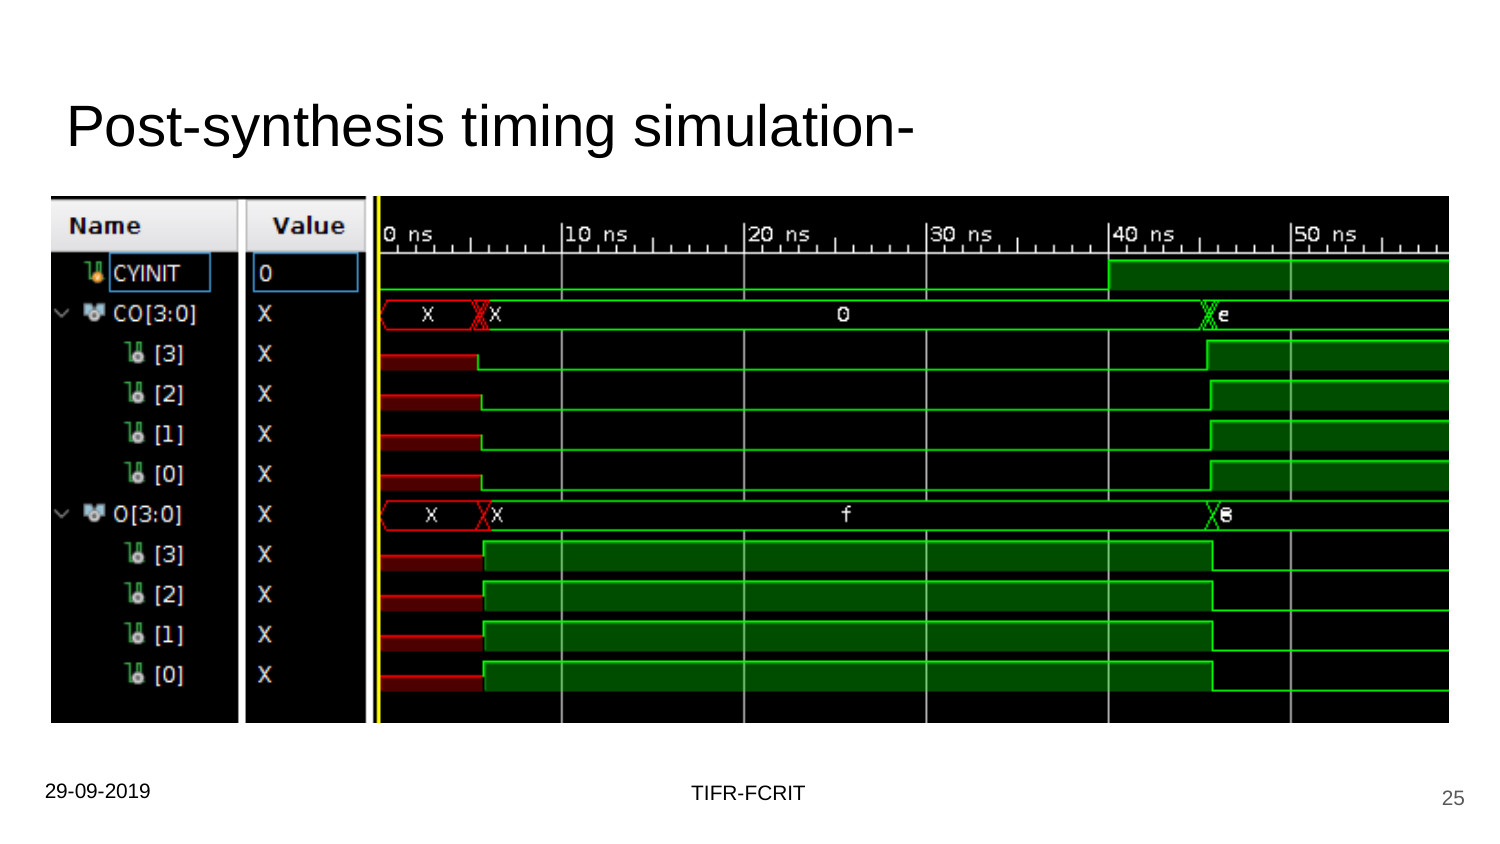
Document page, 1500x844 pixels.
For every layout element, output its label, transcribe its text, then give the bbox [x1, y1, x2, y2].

picture [50, 195, 1450, 723]
text_box TIFR-FCRIT [676, 764, 824, 814]
slide_number ‹#› [1389, 764, 1480, 830]
text_box 29-09-2019 [29, 762, 184, 816]
title Post-synthesis timing simulation- [51, 72, 1449, 167]
